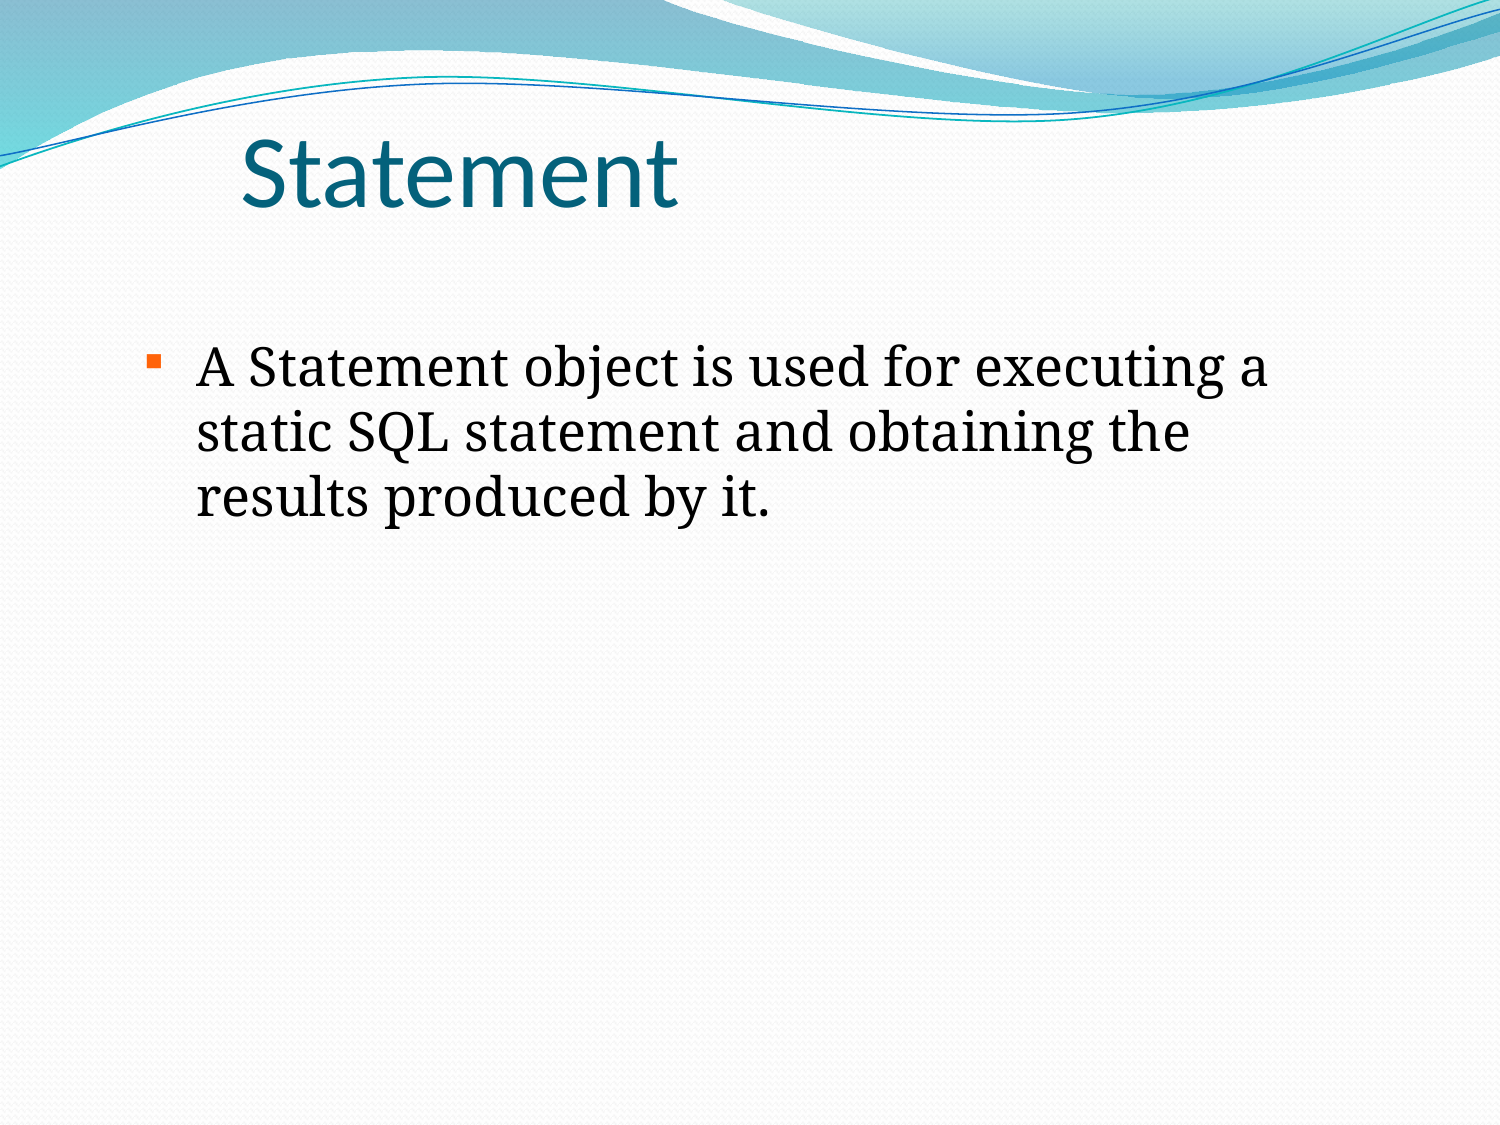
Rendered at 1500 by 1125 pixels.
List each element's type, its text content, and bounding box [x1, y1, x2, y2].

title Statement [225, 26, 1388, 237]
list A Statement object is used for executing a static SQL statement and obtaining the results produced by it. [112, 324, 1388, 1000]
